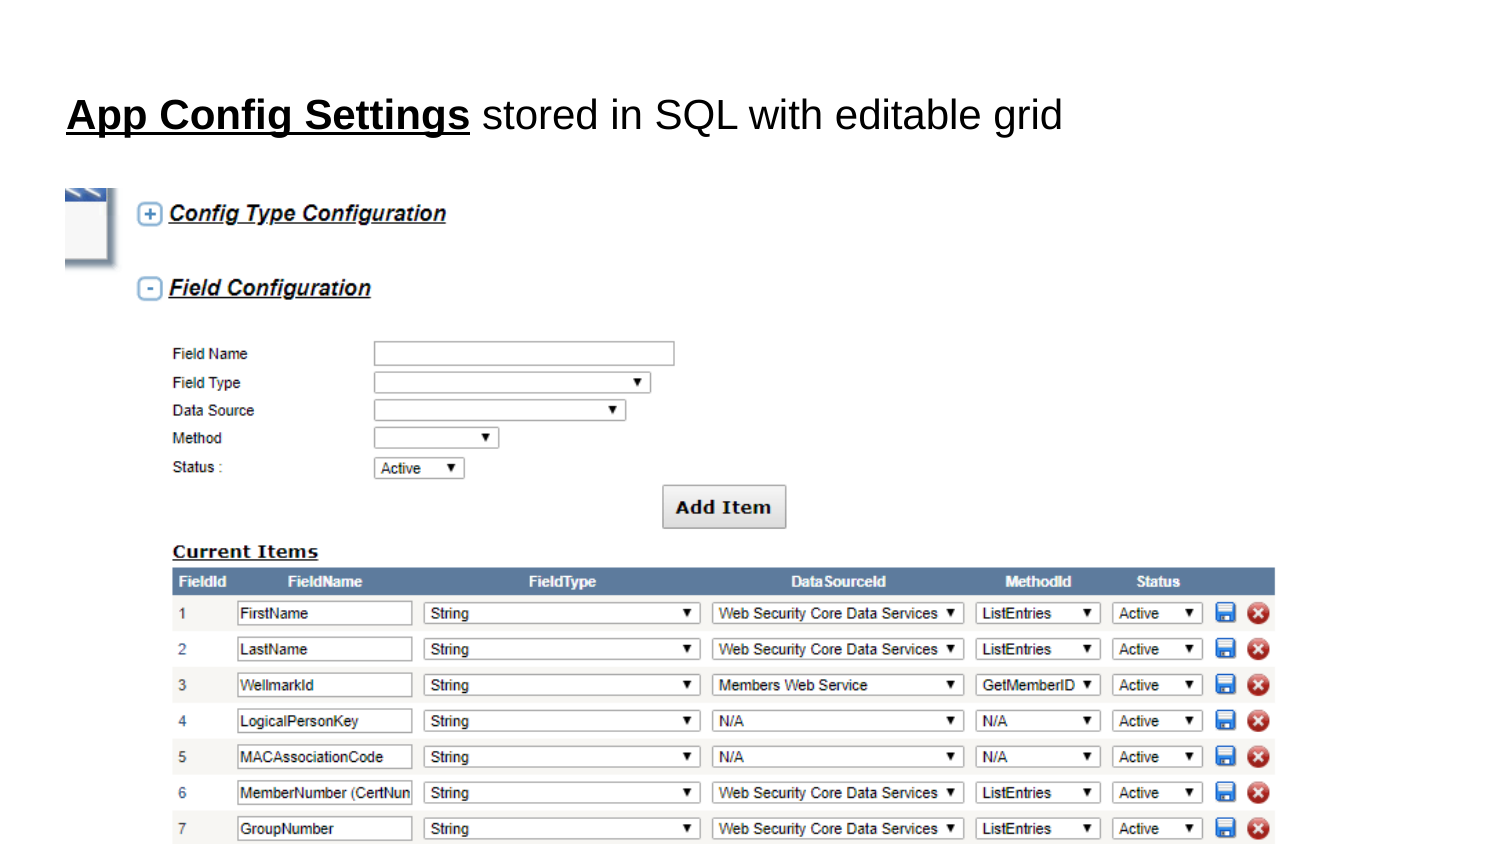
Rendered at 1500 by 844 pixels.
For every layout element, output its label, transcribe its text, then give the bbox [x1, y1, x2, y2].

picture [65, 188, 1322, 844]
title App Config Settings stored in SQL with editable grid [51, 72, 1449, 167]
